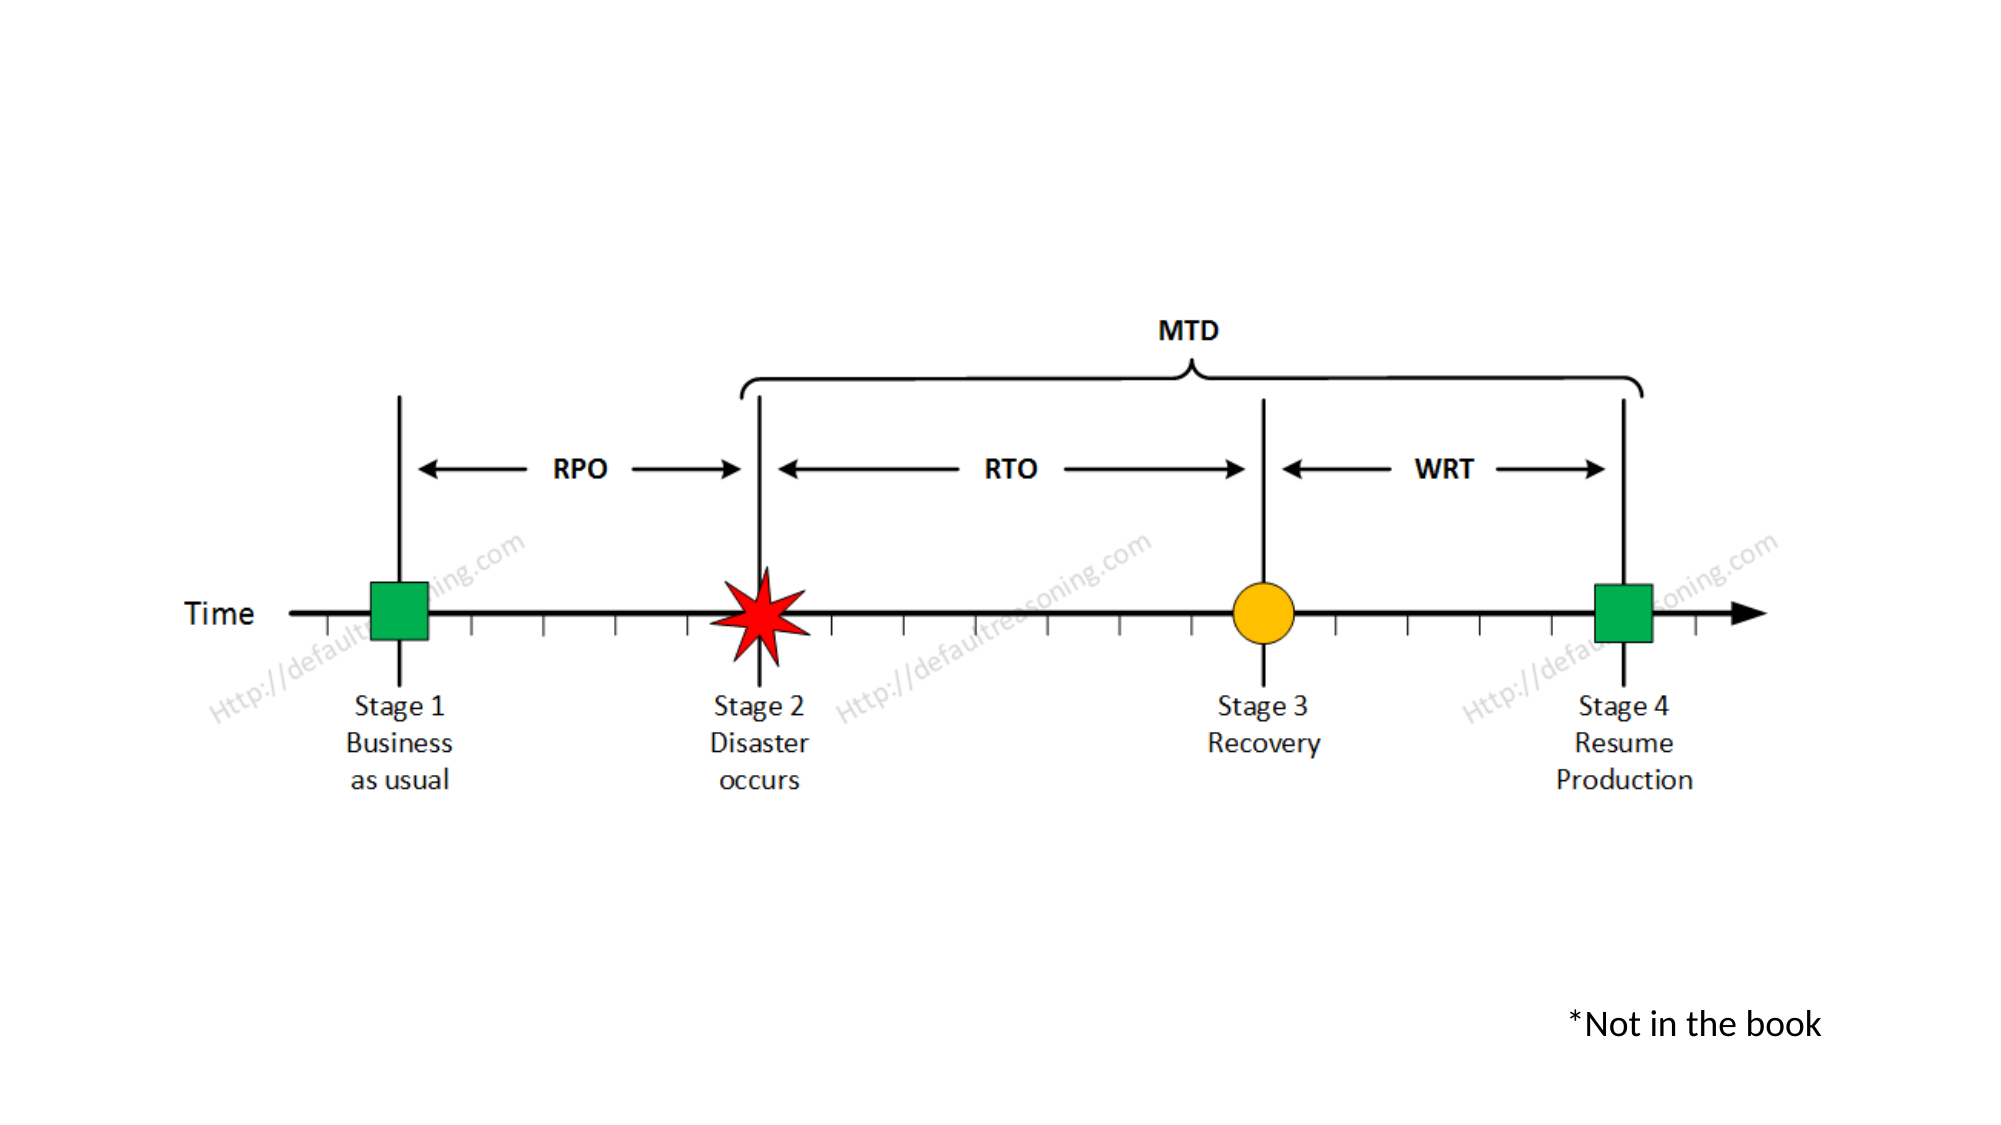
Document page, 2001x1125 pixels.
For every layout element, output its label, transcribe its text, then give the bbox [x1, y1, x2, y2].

picture [160, 302, 1811, 814]
text_box *Not in the book [1551, 991, 1838, 1052]
